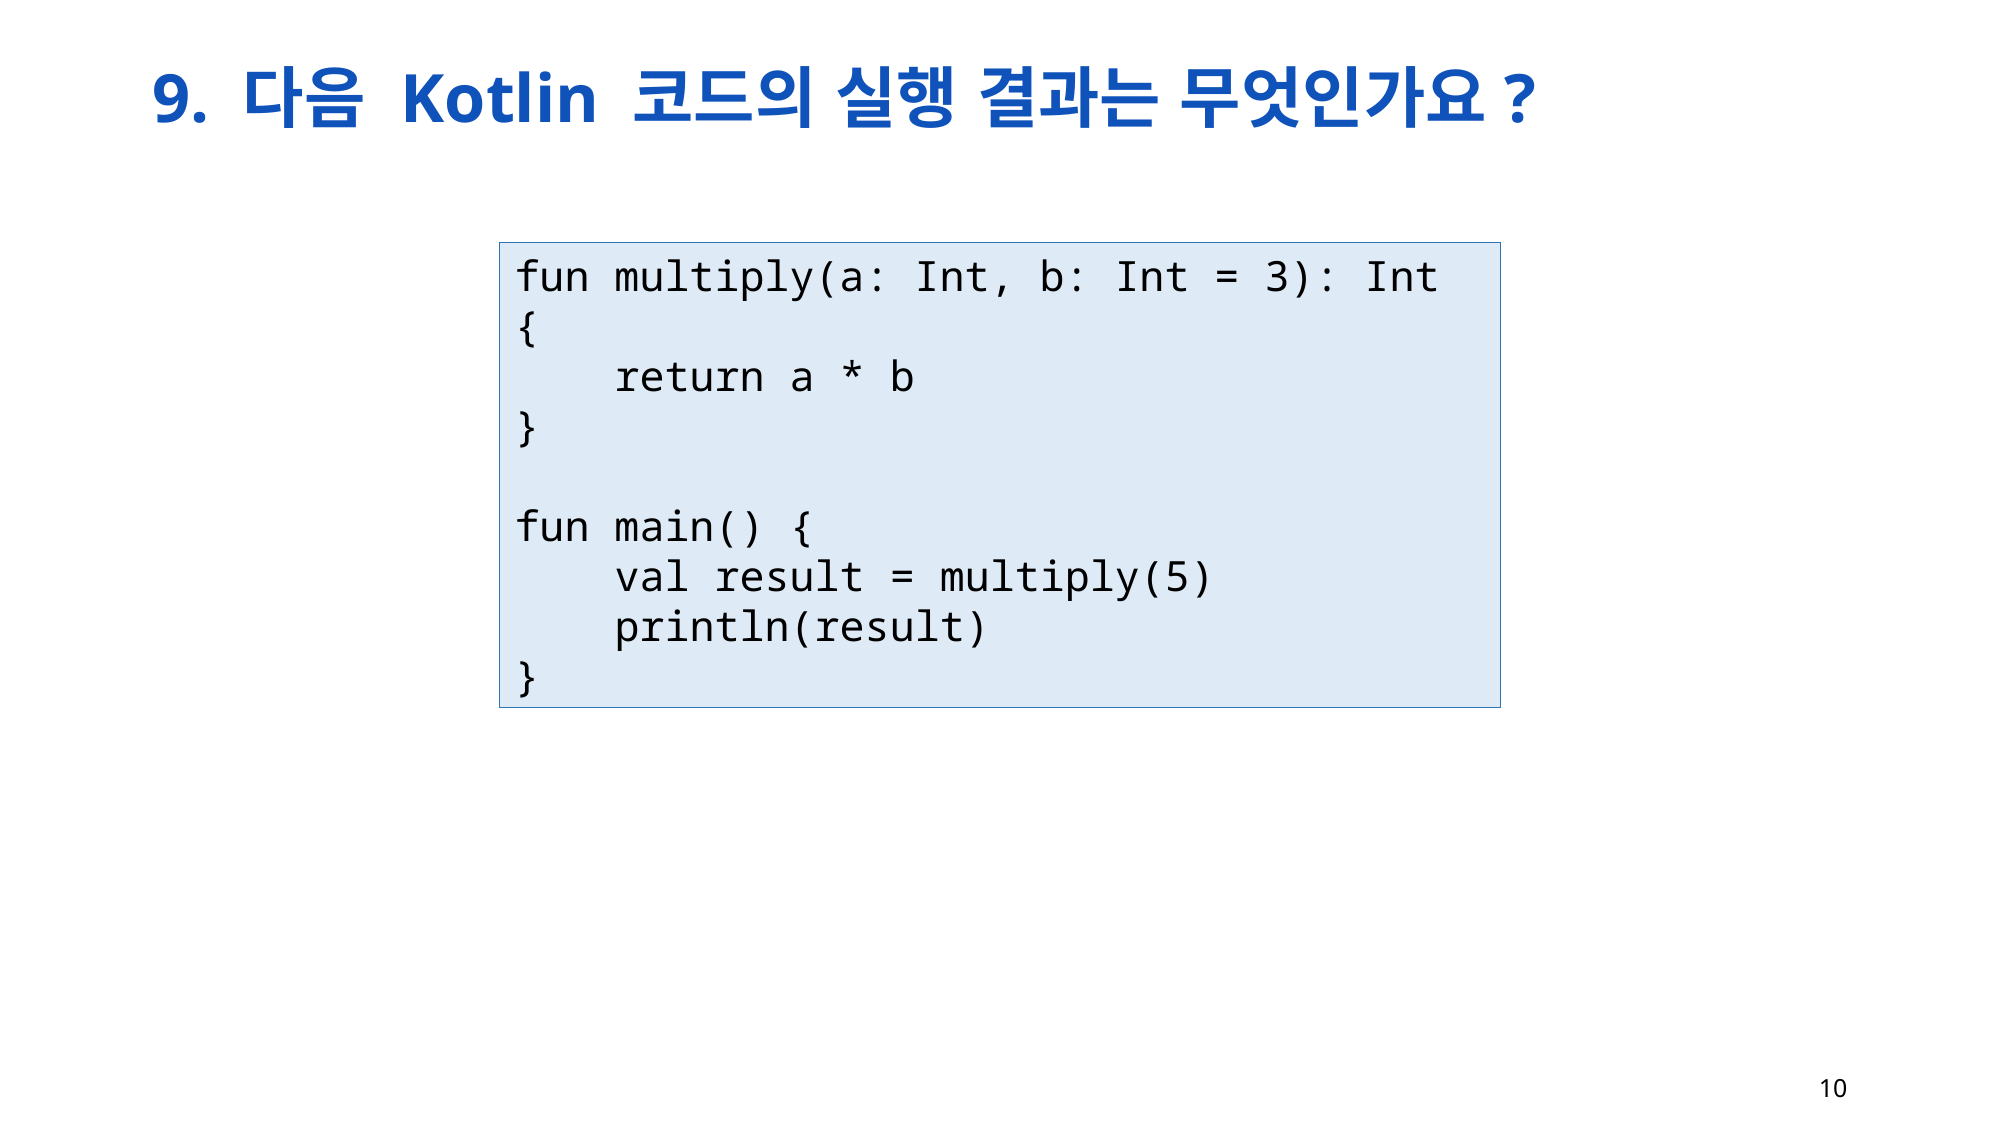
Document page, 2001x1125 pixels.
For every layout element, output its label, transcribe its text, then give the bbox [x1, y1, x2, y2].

slide_number 10 [1412, 1059, 1863, 1120]
text_box fun multiply(a: Int, b: Int = 3): Int { return a * b } fun main() { val result = multiply(5) println(result) } [499, 242, 1501, 708]
title 9. 다음 Kotlin 코드의 실행 결과는 무엇인가요? [137, 9, 1863, 194]
